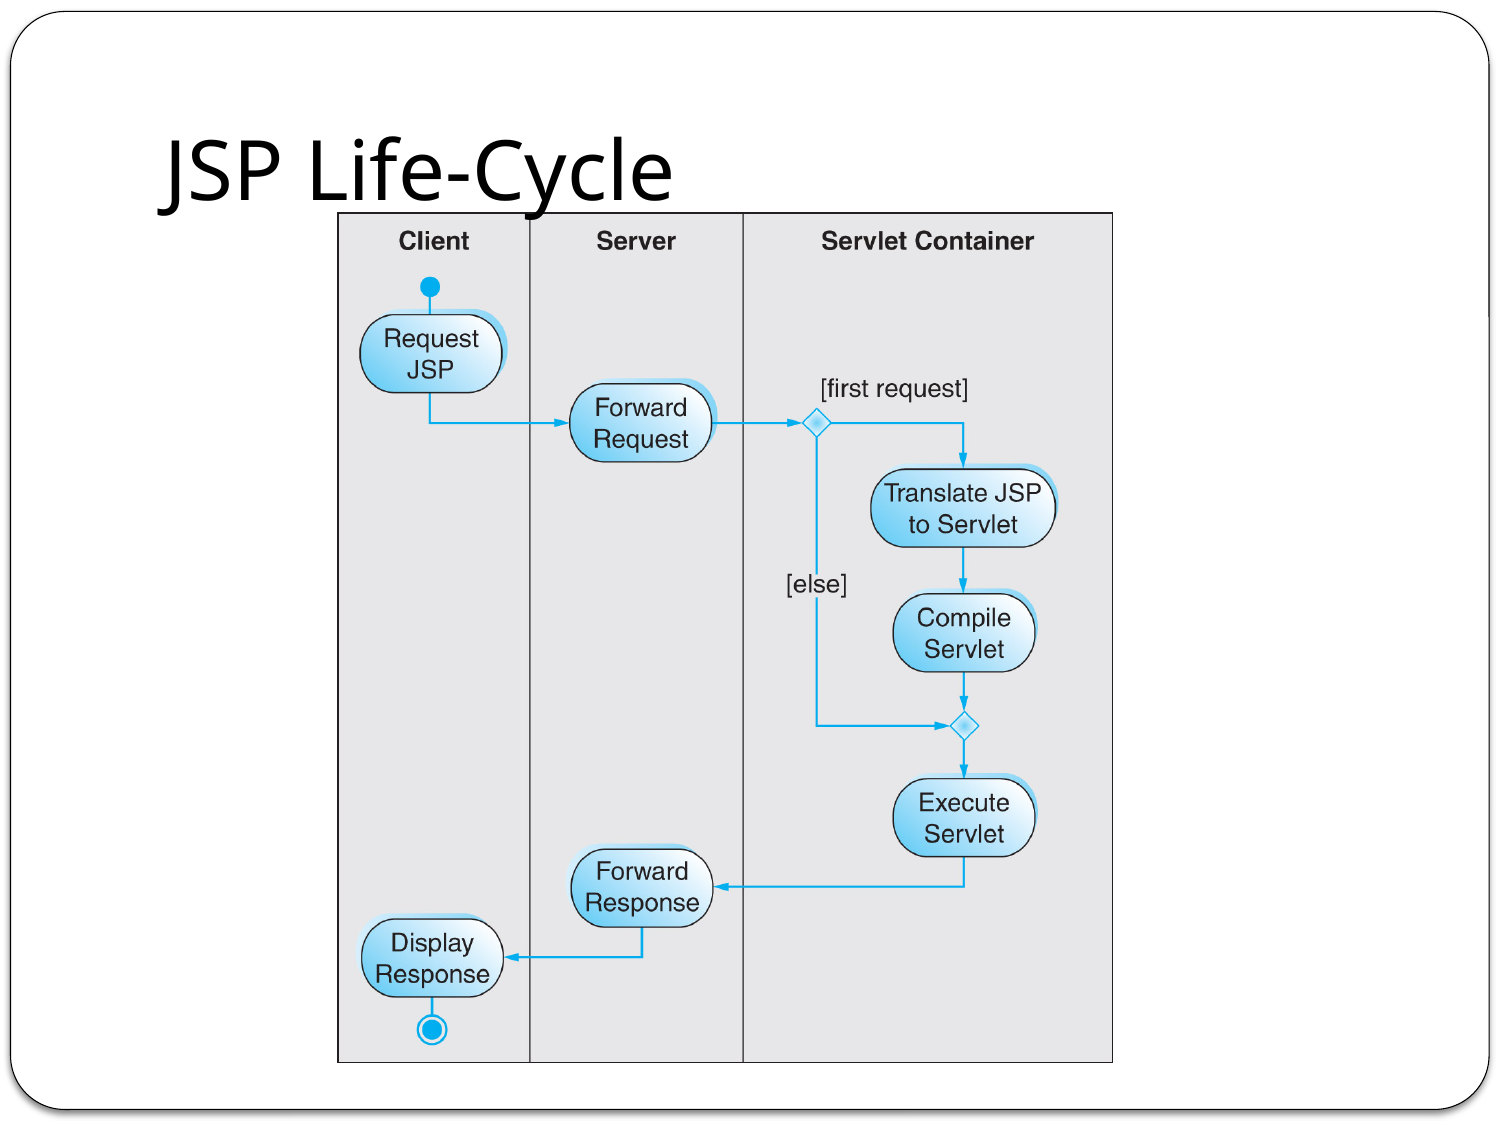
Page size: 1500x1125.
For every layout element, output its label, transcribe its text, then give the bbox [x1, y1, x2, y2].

picture [337, 212, 1114, 1063]
title JSP Life-Cycle [150, 45, 1425, 233]
